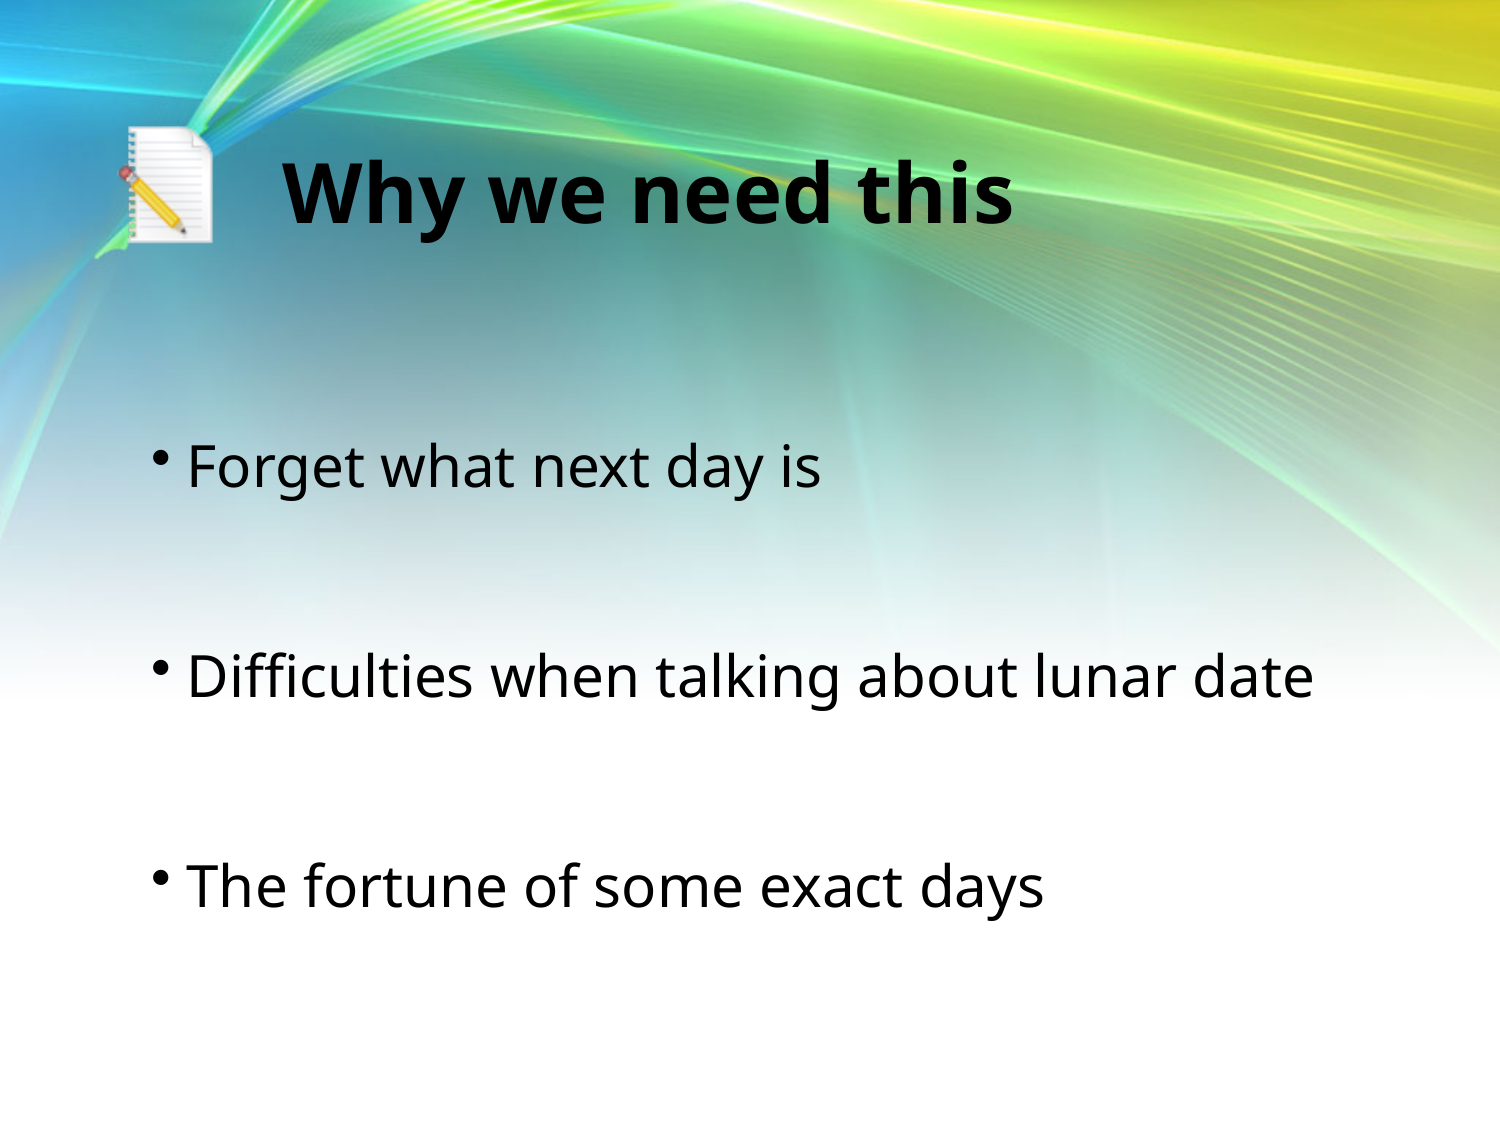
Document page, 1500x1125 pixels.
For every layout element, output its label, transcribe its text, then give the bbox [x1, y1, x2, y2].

picture [0, 0, 1500, 1125]
text_box Forget what next day is Difficulties when talking about lunar date The fortune of some exact days [136, 387, 1392, 927]
text_box Why we need this [268, 132, 1057, 248]
